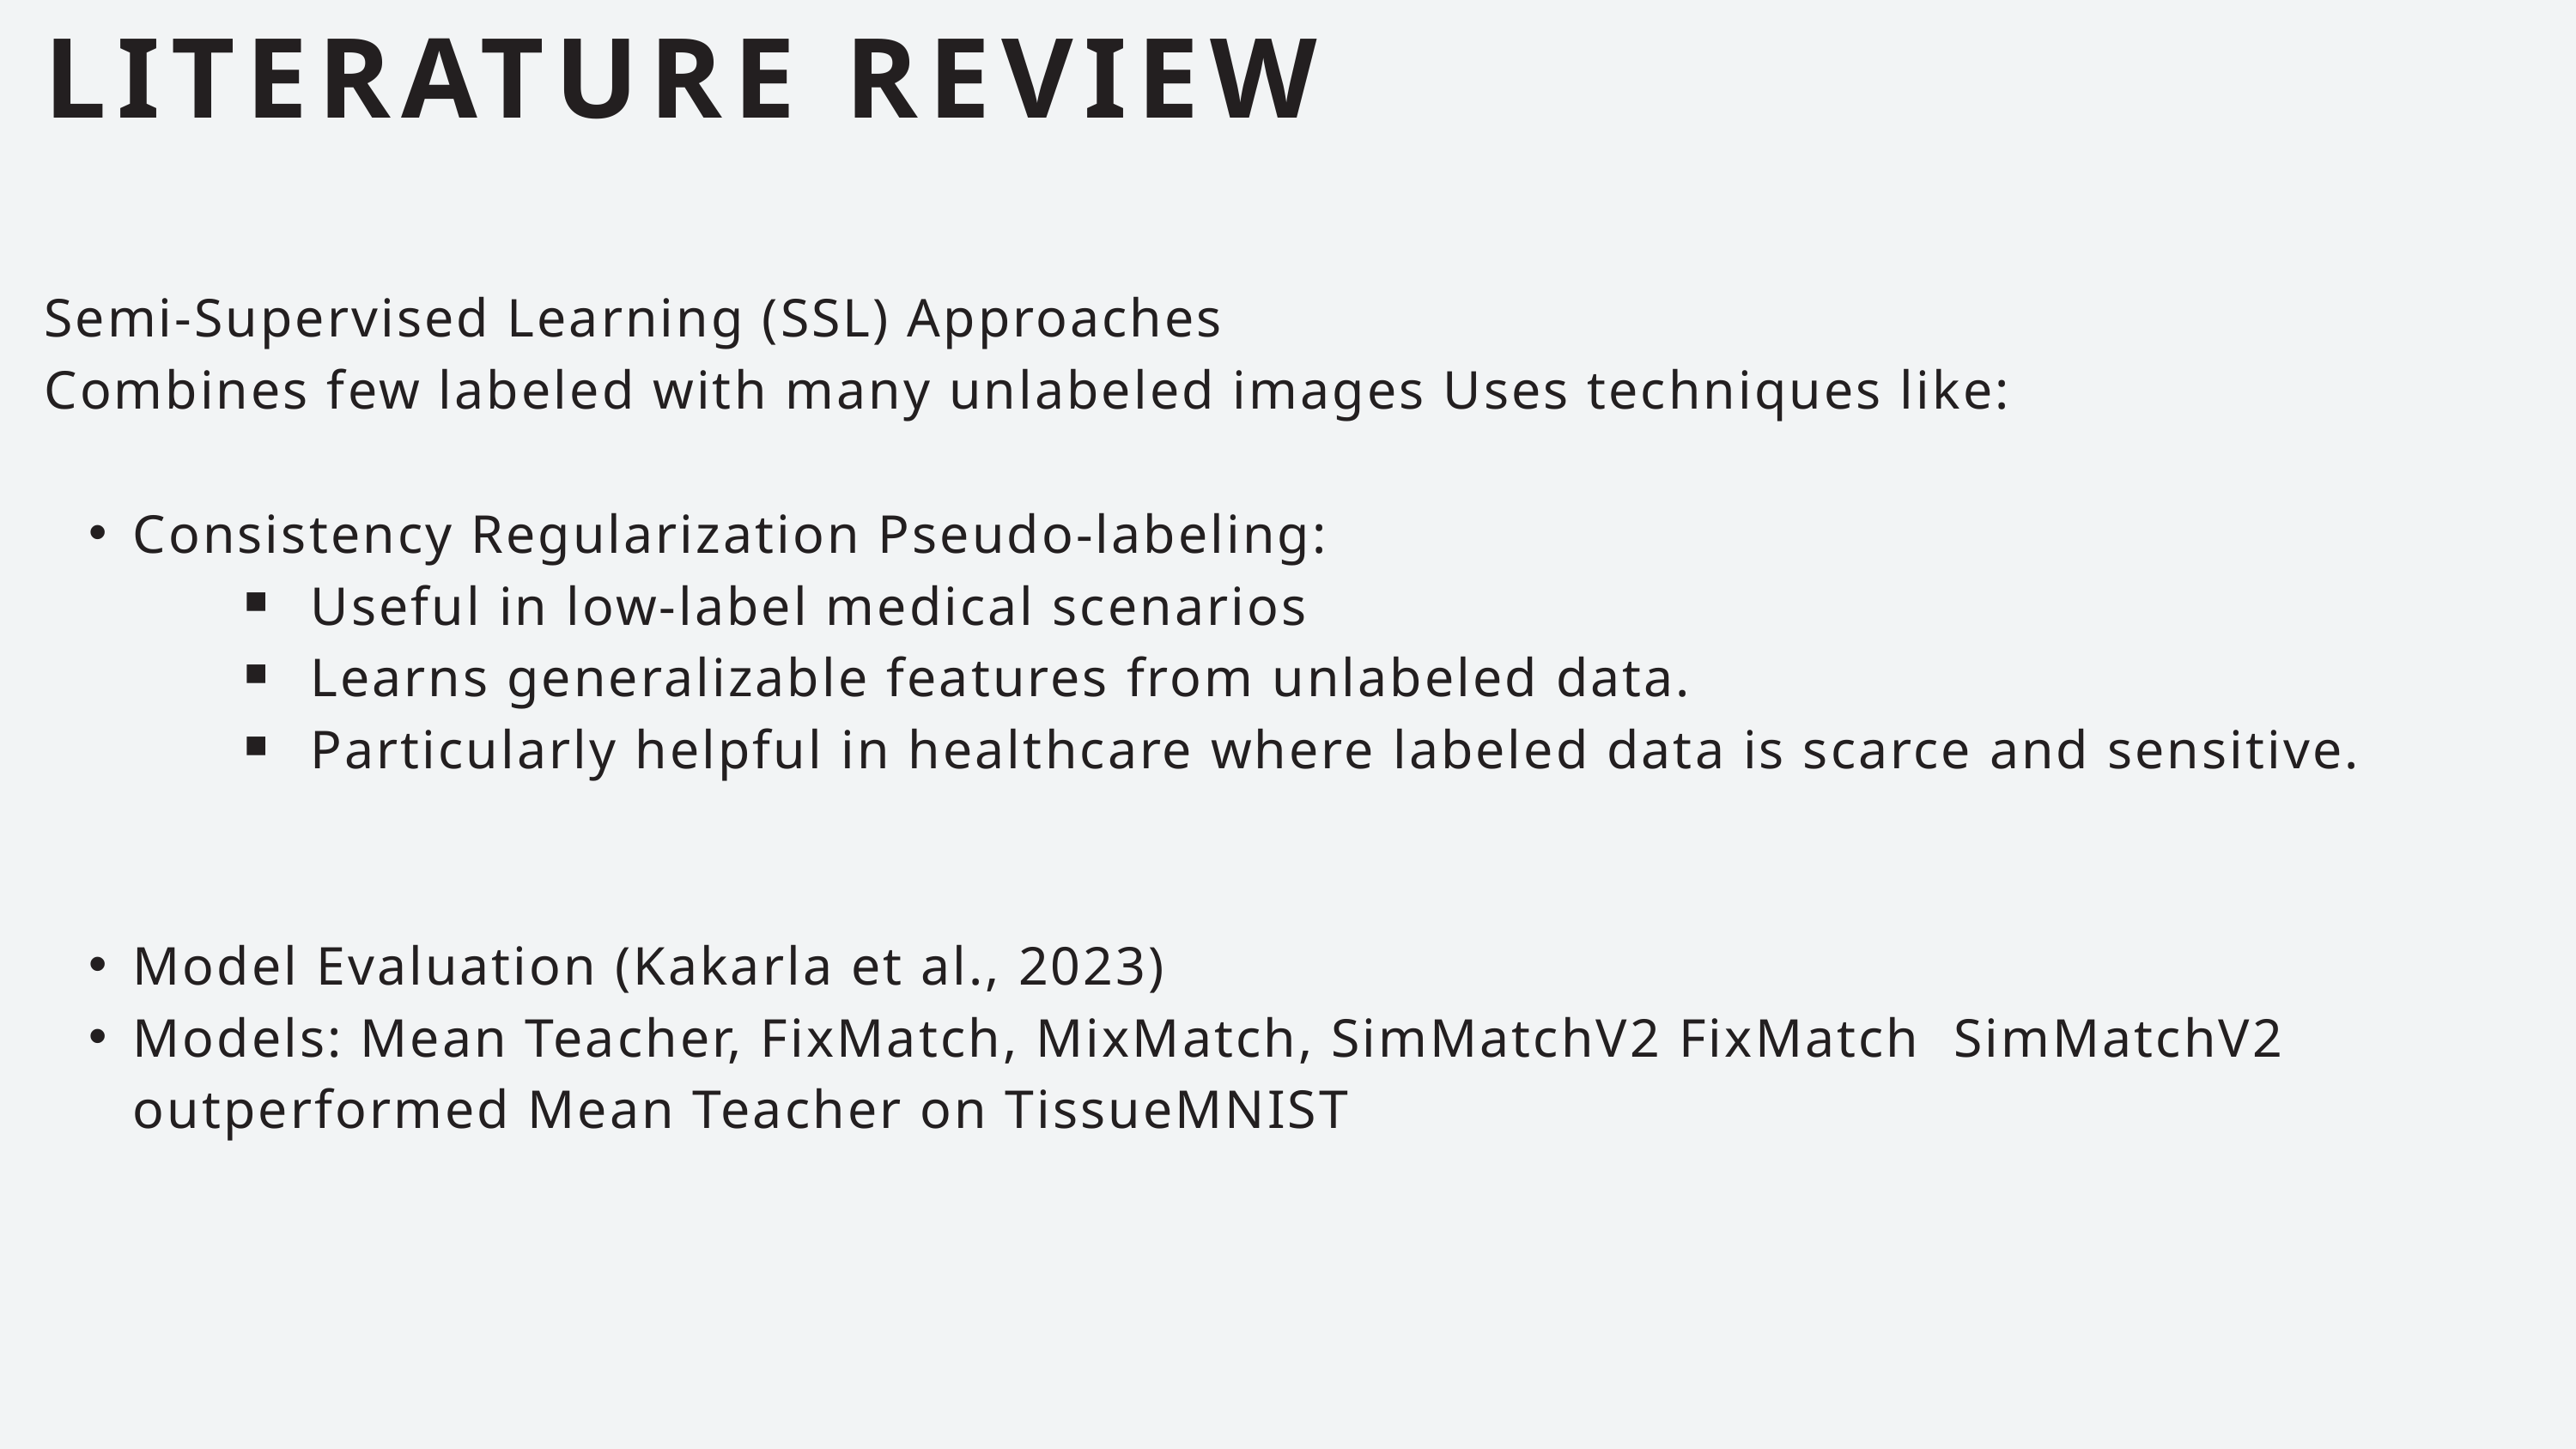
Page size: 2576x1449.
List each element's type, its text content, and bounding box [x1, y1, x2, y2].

text_box LITERATURE REVIEW [44, 0, 2150, 141]
text_box Semi-Supervised Learning (SSL) Approaches Combines few labeled with many unlabeled images Uses techniques like: Consistency Regularization Pseudo-labeling: Useful in low-label medical scenarios Learns generalizable features from unlabeled data. Particularly helpful in healthcare where labeled data is scarce and sensitive. Model Evaluation (Kakarla et al., 2023) Models: Mean Teacher, FixMatch, MixMatch, SimMatchV2 FixMatch SimMatchV2 outperformed Mean Teacher on TissueMNIST [44, 275, 2366, 1212]
